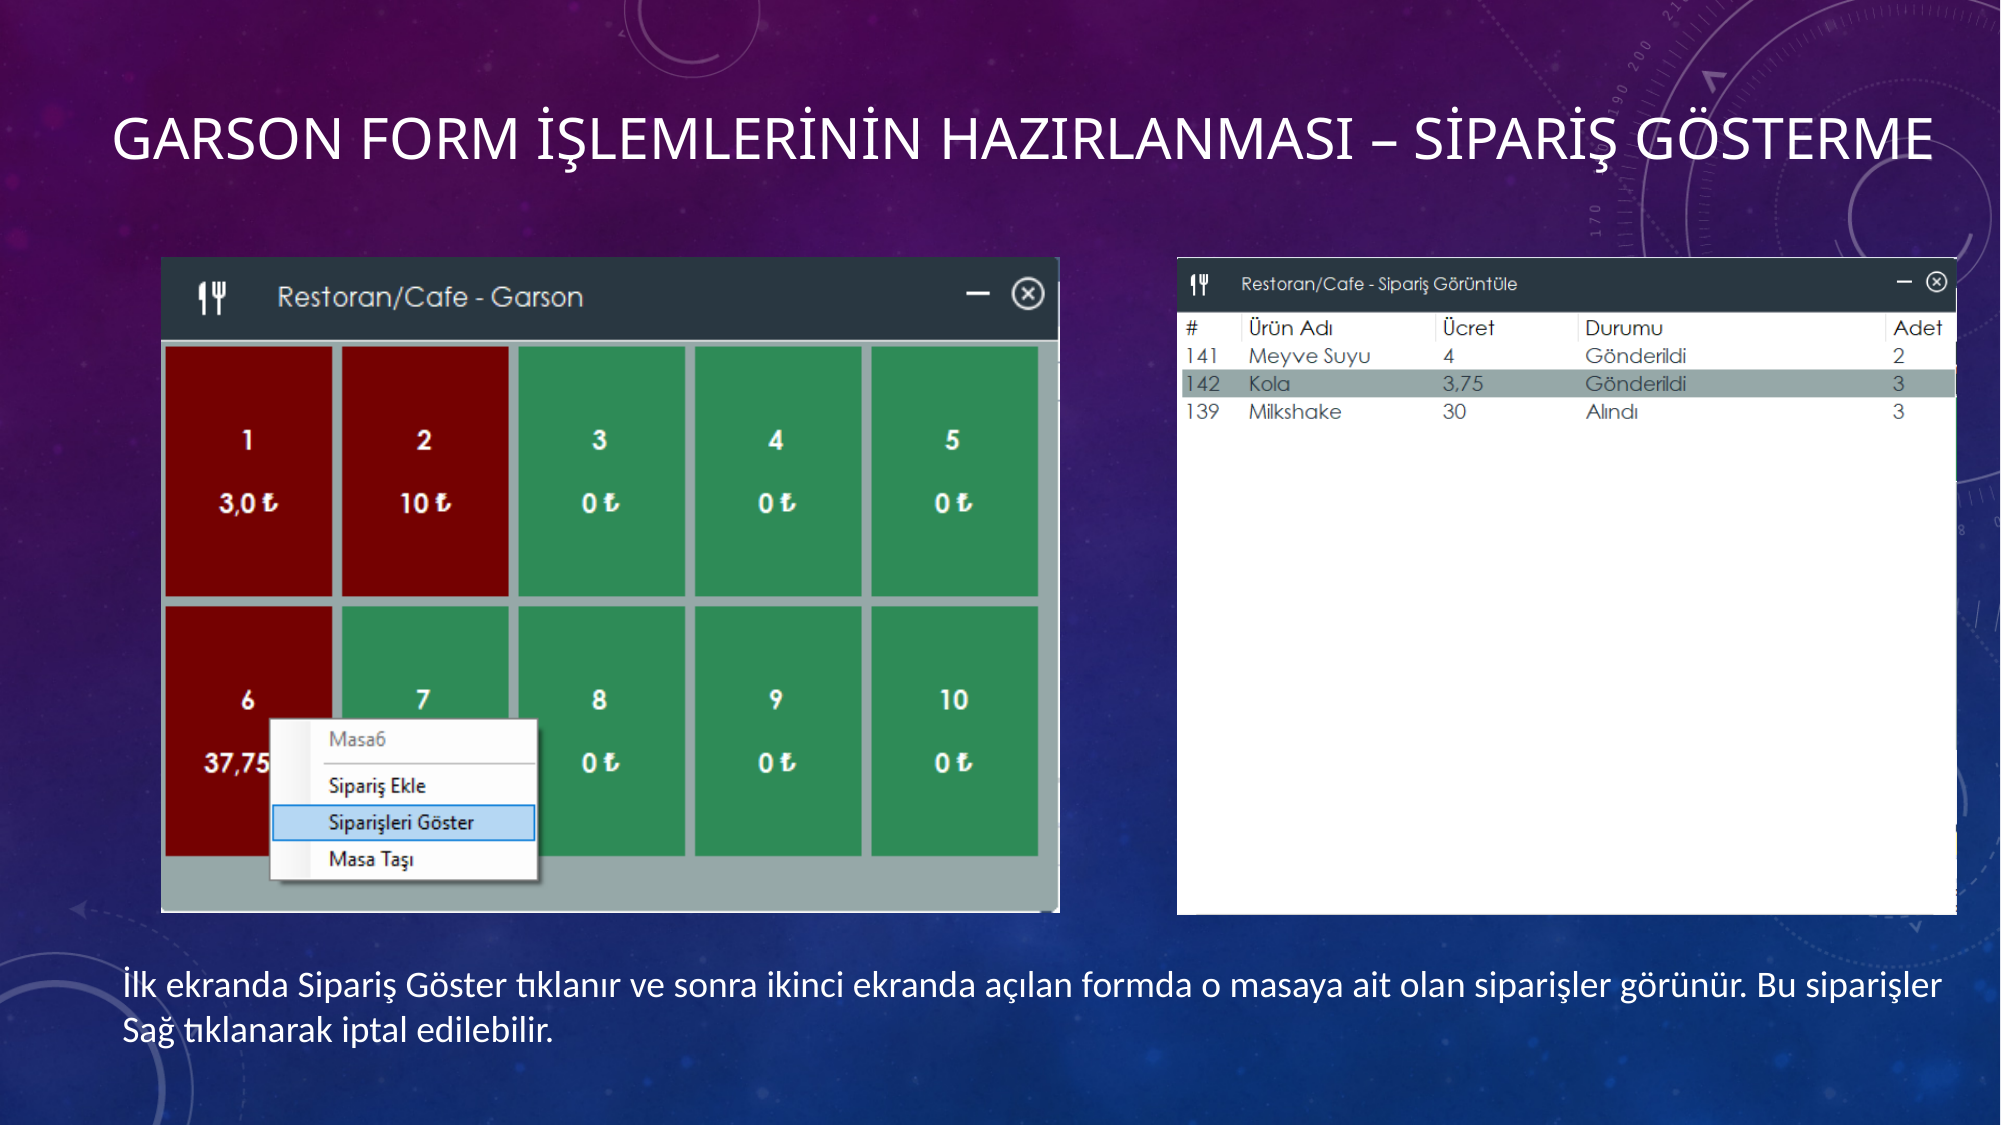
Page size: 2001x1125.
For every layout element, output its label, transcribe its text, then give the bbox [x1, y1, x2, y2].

title GARSOn form işlemlerinin hazırlanması – sipariş gösterme [96, 60, 1957, 214]
picture [0, 0, 2001, 1125]
text_box İlk ekranda Sipariş Göster tıklanır ve sonra ikinci ekranda açılan formda o masaya ait olan siparişler görünür. Bu siparişler Sağ tıklanarak iptal edilebilir. [107, 952, 1960, 1057]
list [161, 257, 1060, 913]
